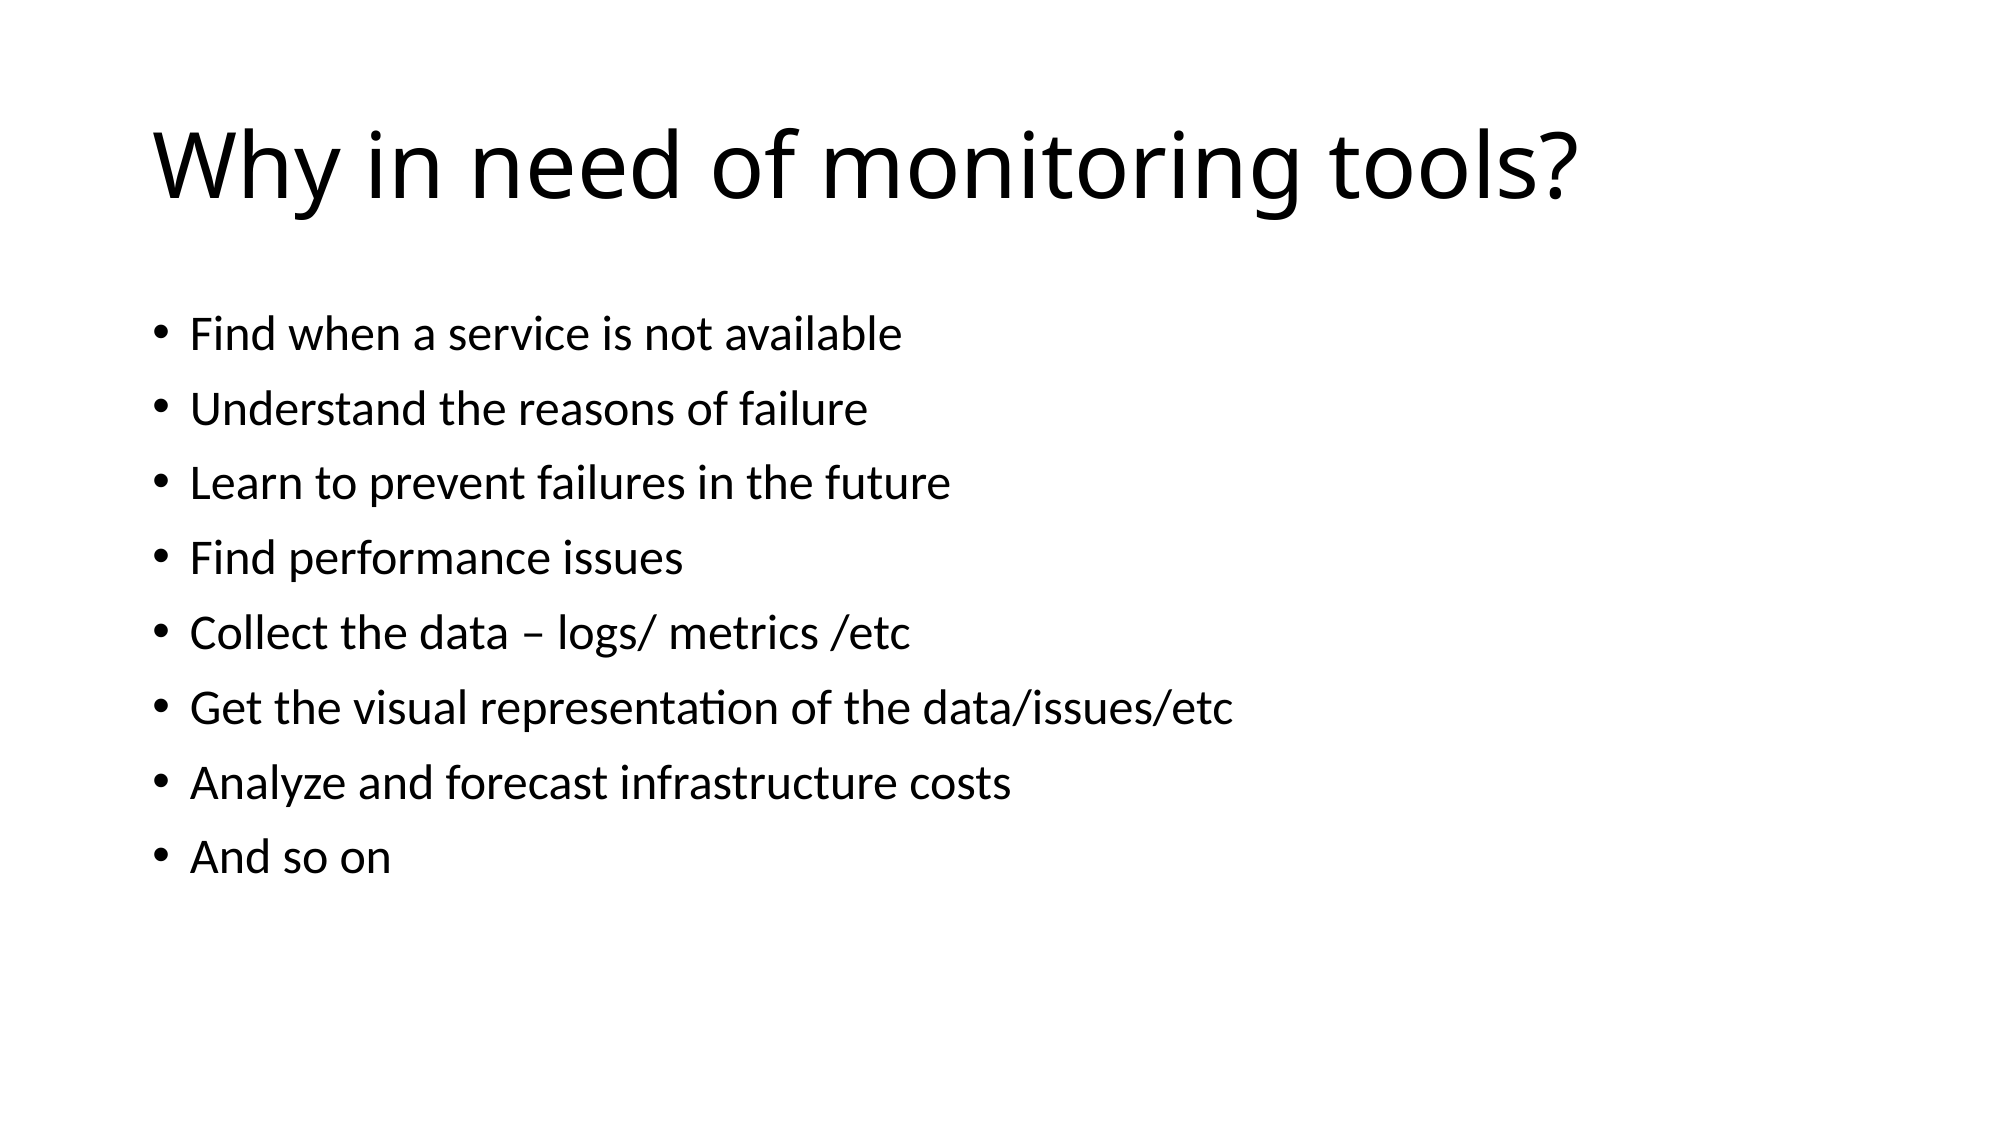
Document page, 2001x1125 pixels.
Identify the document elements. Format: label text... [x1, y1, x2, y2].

title Why in need of monitoring tools? [137, 59, 1863, 278]
list Find when a service is not available Understand the reasons of failure Learn to prevent failures in the future Find performance issues Collect the data – logs/ metrics /etc Get the visual representation of the data/issues/etc Analyze and forecast infrastructure costs And so on [137, 299, 1863, 1014]
